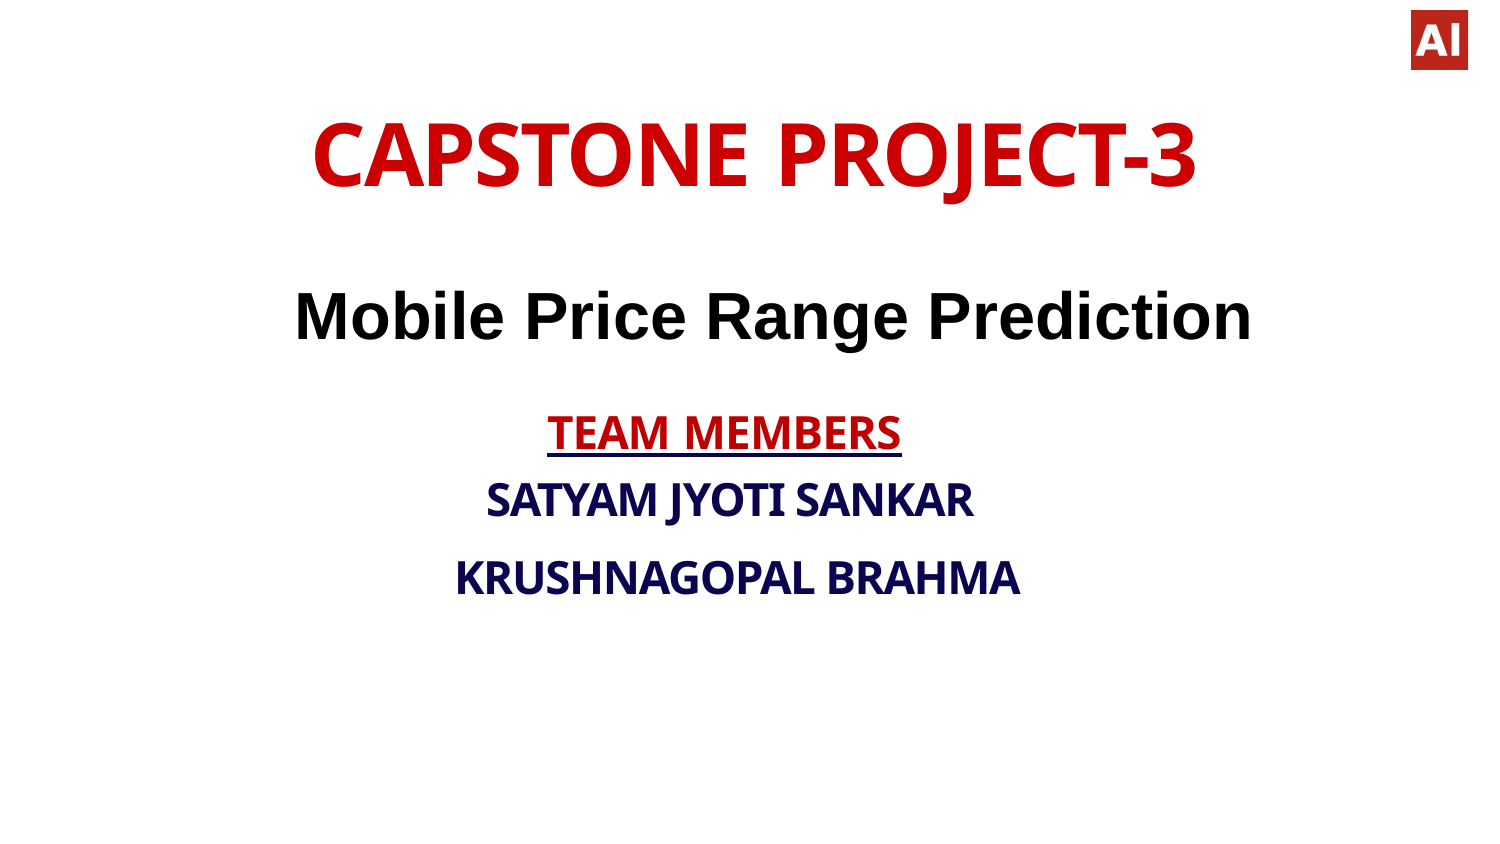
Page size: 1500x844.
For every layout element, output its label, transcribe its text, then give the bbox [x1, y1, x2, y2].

picture [1411, 10, 1469, 70]
text_box TEAM MEMBERS SATYAM JYOTI SANKAR KRUSHNAGOPAL BRAHMA [368, 462, 1093, 781]
text_box Mobile Price Range Prediction [131, 265, 1418, 462]
title CAPSTONE PROJECT-3 [102, 96, 1398, 240]
